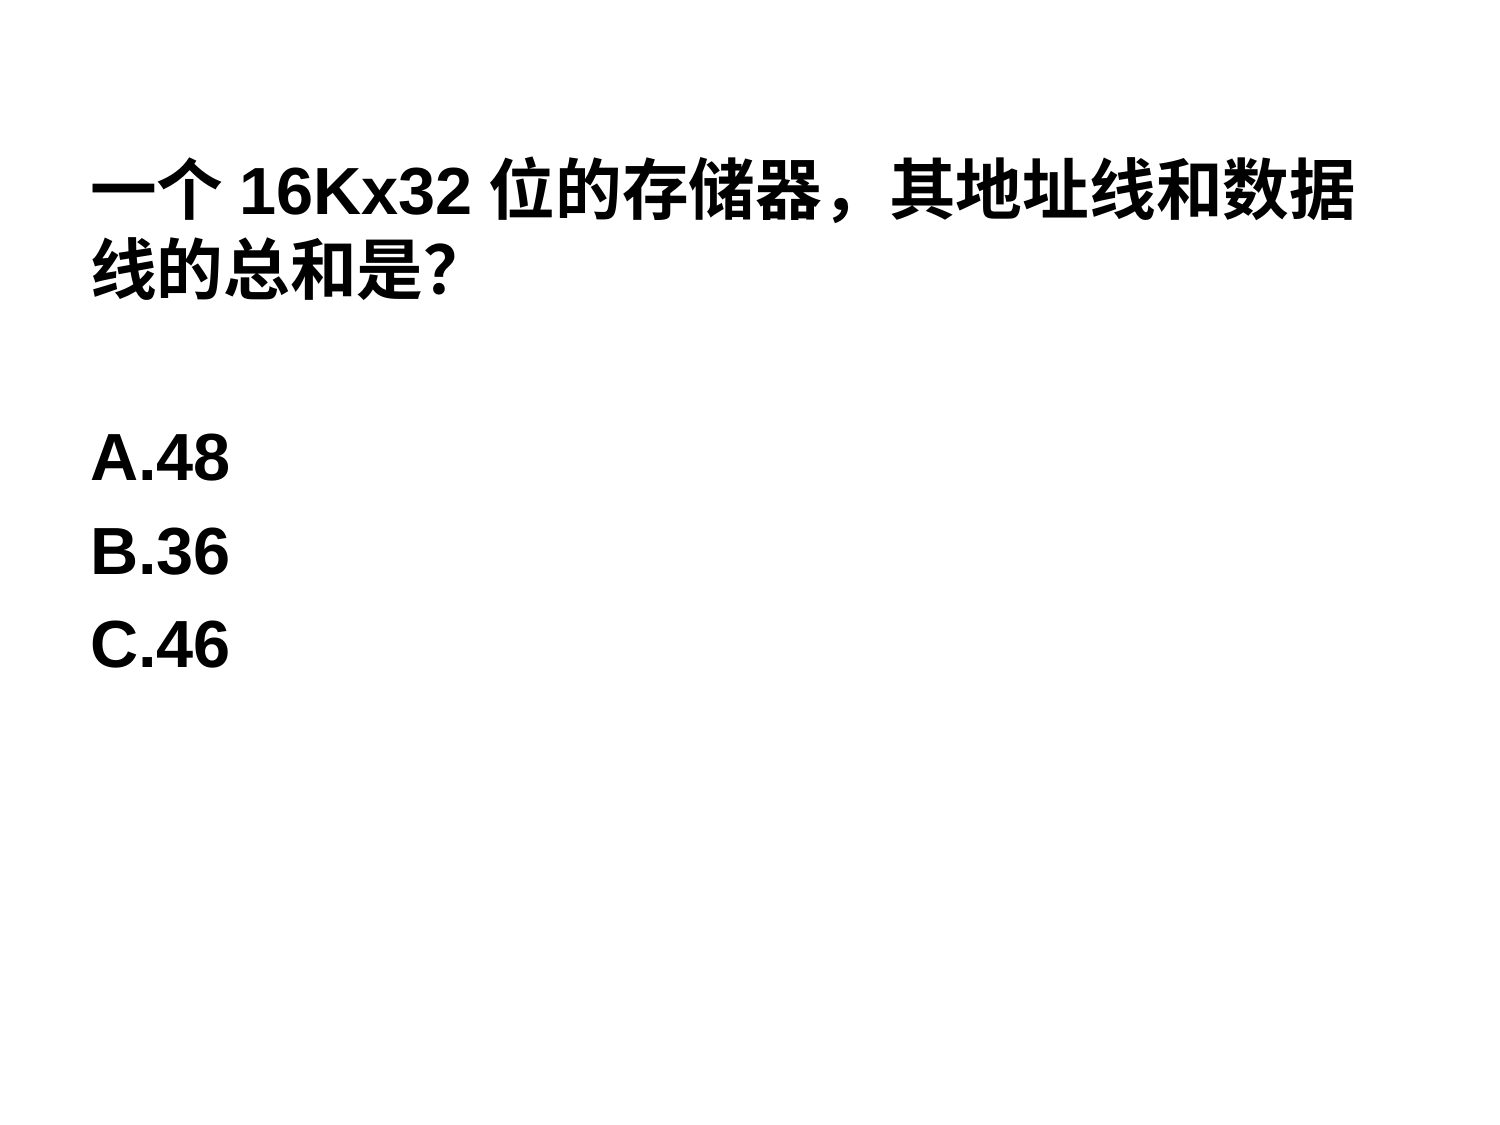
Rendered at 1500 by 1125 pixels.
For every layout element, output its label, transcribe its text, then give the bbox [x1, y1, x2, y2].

list 一个16Kx32位的存储器，其地址线和数据线的总和是？ A.48 B.36 C.46 [75, 140, 1425, 883]
